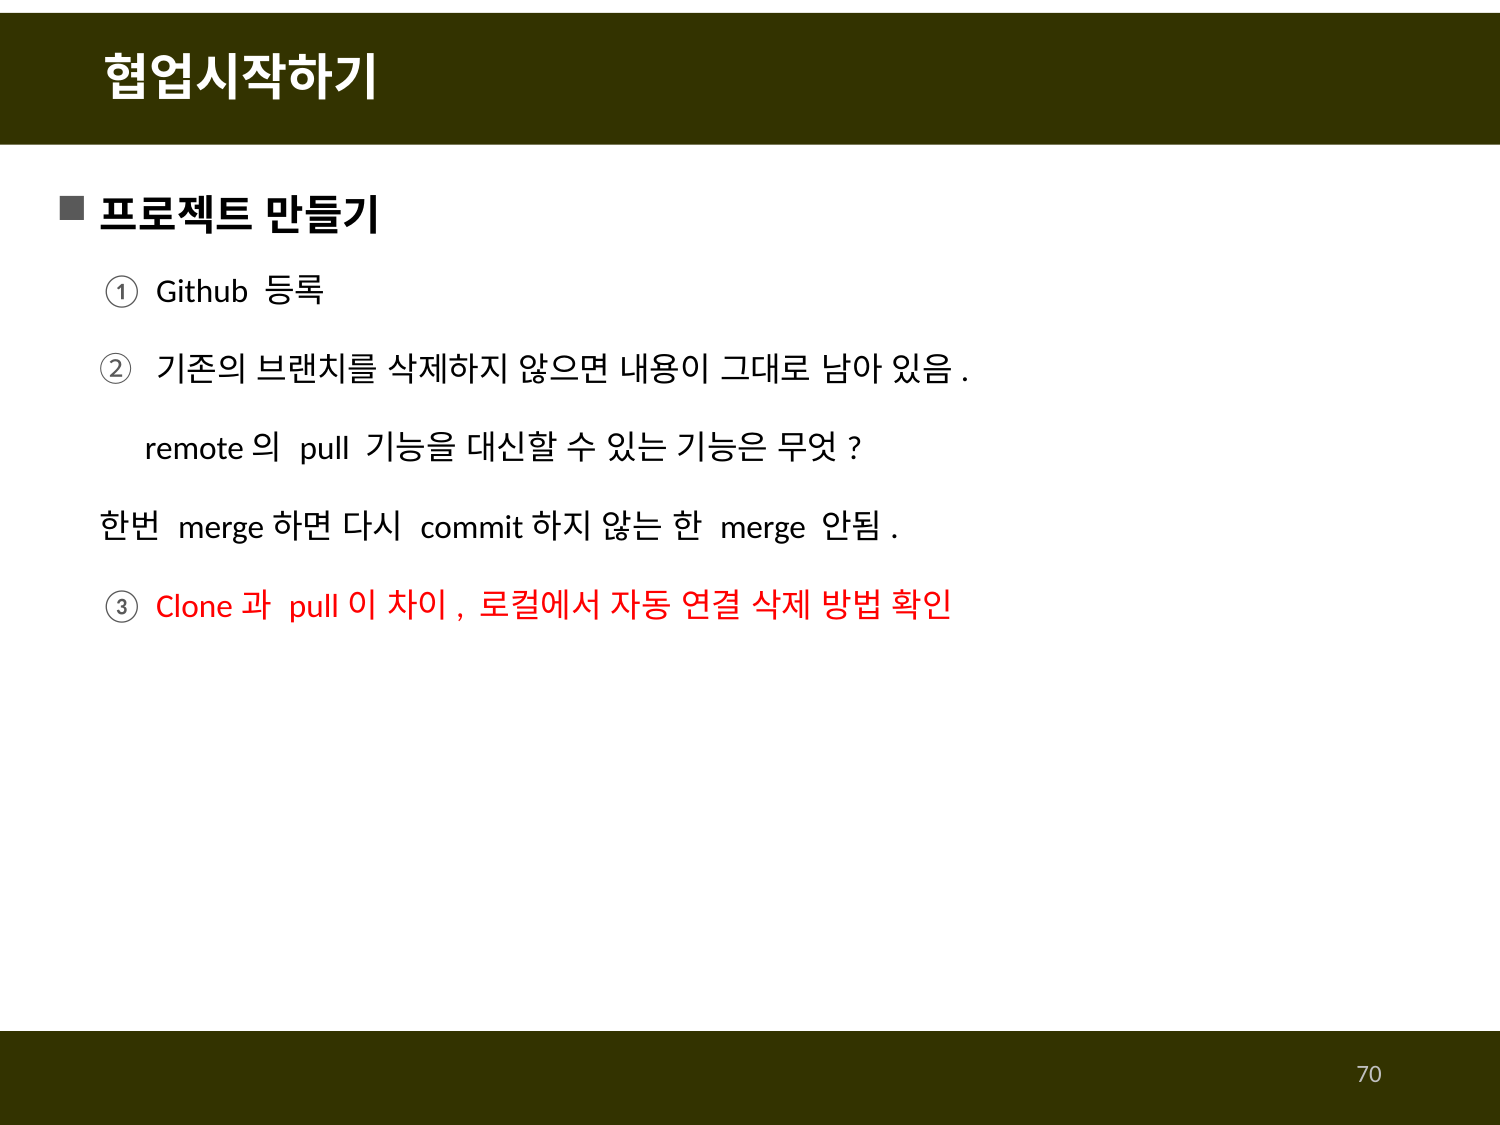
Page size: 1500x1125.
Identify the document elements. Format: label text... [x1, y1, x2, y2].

slide_number 70 [1059, 1042, 1397, 1103]
list 프로젝트 만들기 Github 등록 기존의 브랜치를 삭제하지 않으면 내용이 그대로 남아 있음. remote의 pull 기능을 대신할 수 있는 기능은 무엇? 한번 merge하면 다시 commit하지 않는 한 merge 안됨. Clone과 pull이 차이, 로컬에서 자동 연결 삭제 방법 확인 [41, 164, 1459, 1009]
title 협업시작하기 [88, 31, 1282, 126]
